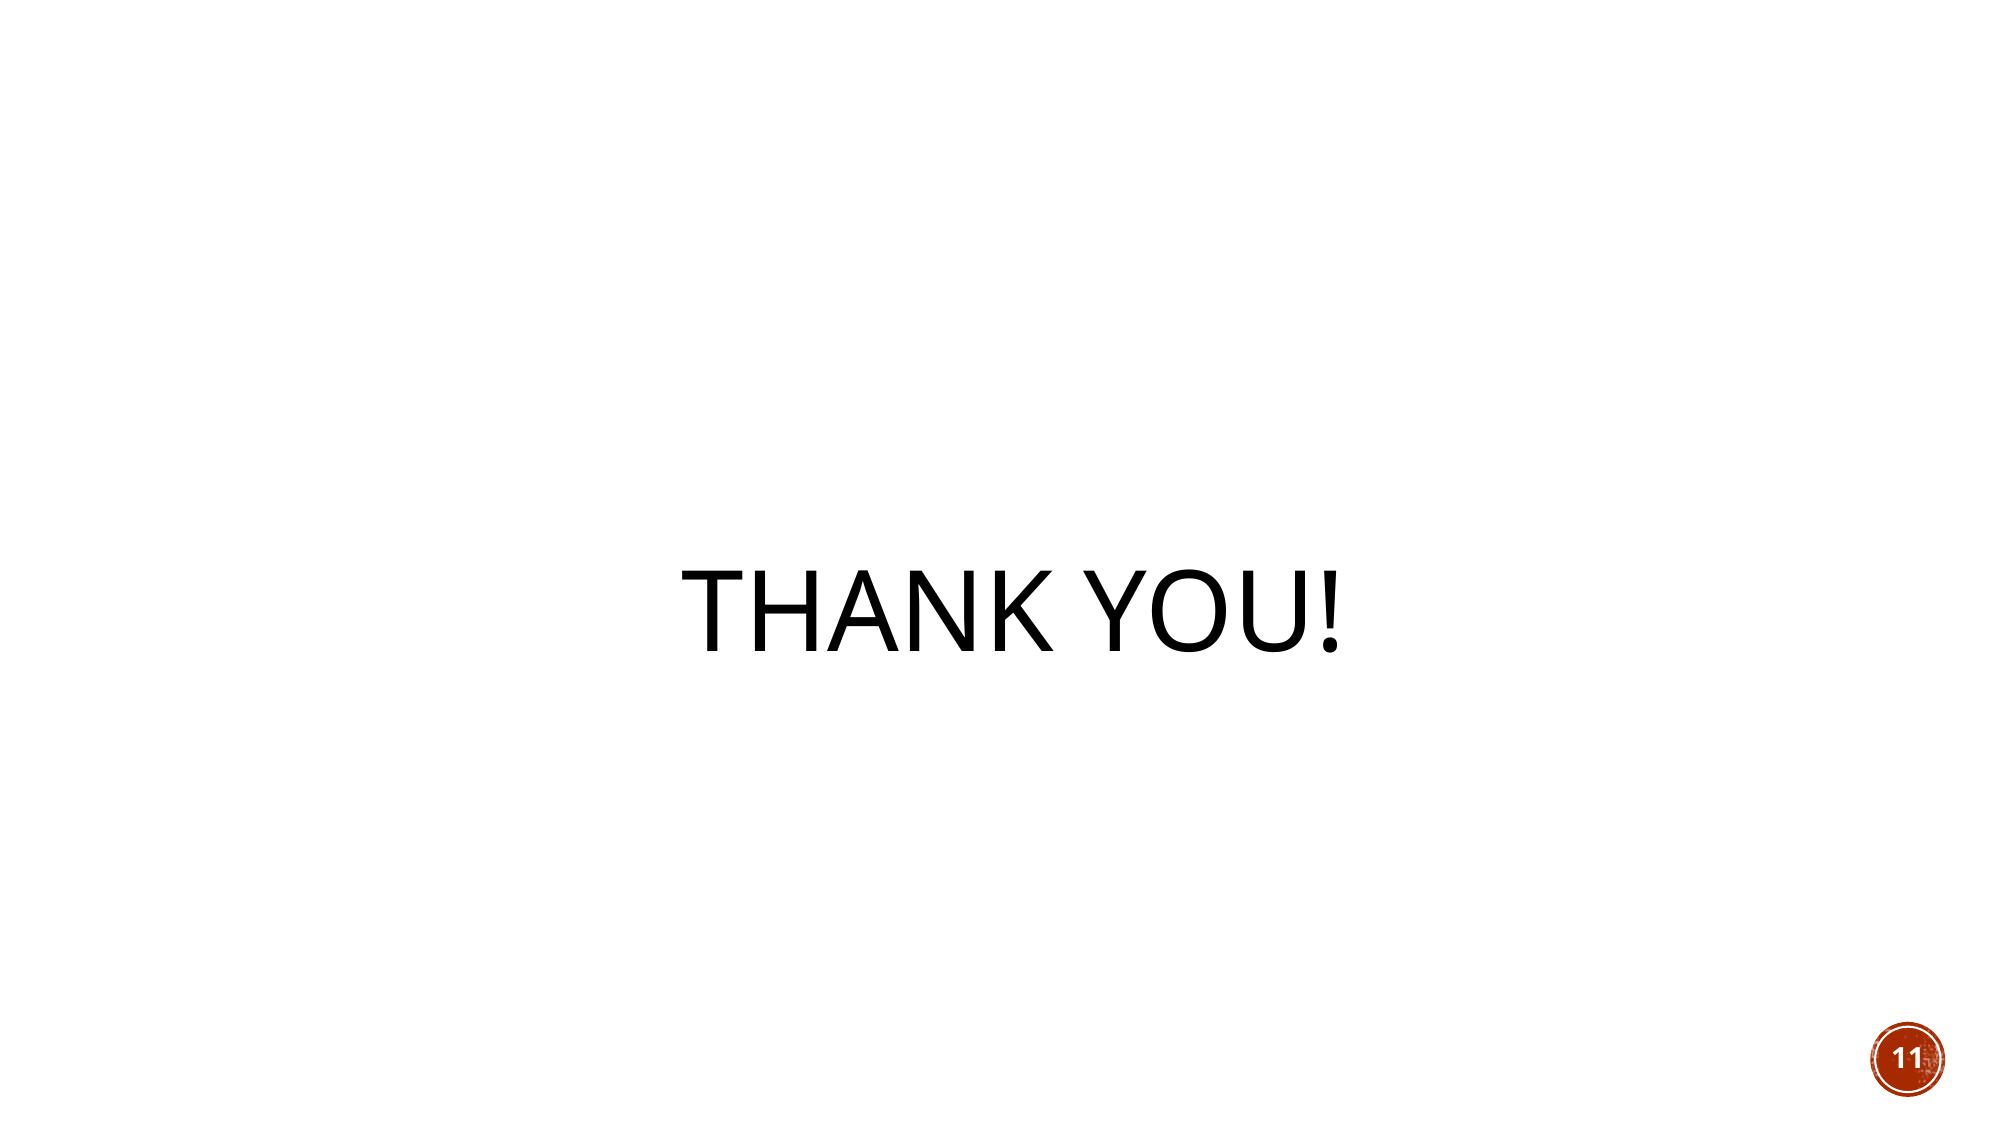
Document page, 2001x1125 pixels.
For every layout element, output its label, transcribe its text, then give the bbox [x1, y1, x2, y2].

slide_number 11 [1855, 1028, 1961, 1089]
title Thank you! [188, 482, 1839, 747]
